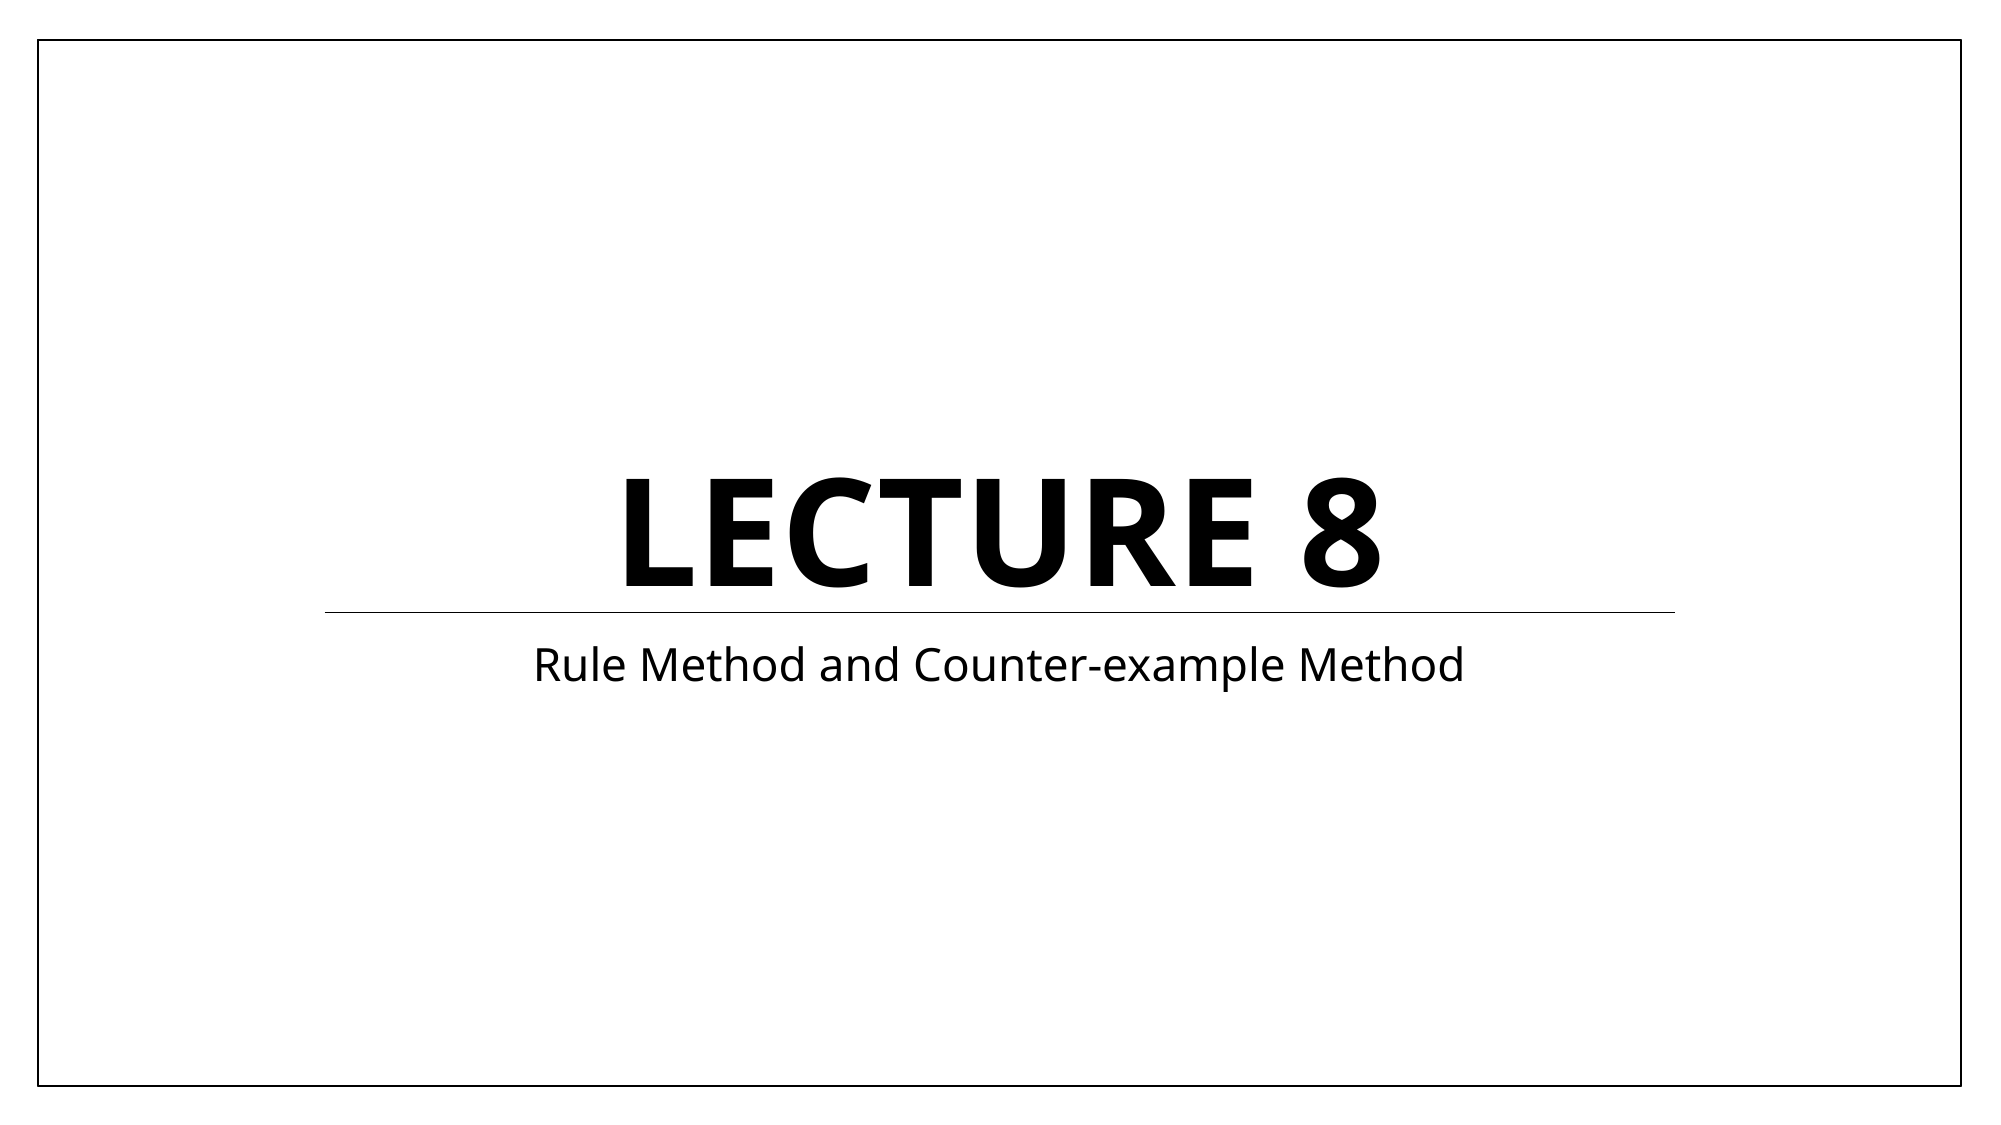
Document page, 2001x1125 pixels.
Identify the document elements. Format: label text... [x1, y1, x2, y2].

subtitle Rule Method and Counter-example Method [280, 634, 1719, 863]
title Lecture 8 [182, 144, 1818, 625]
